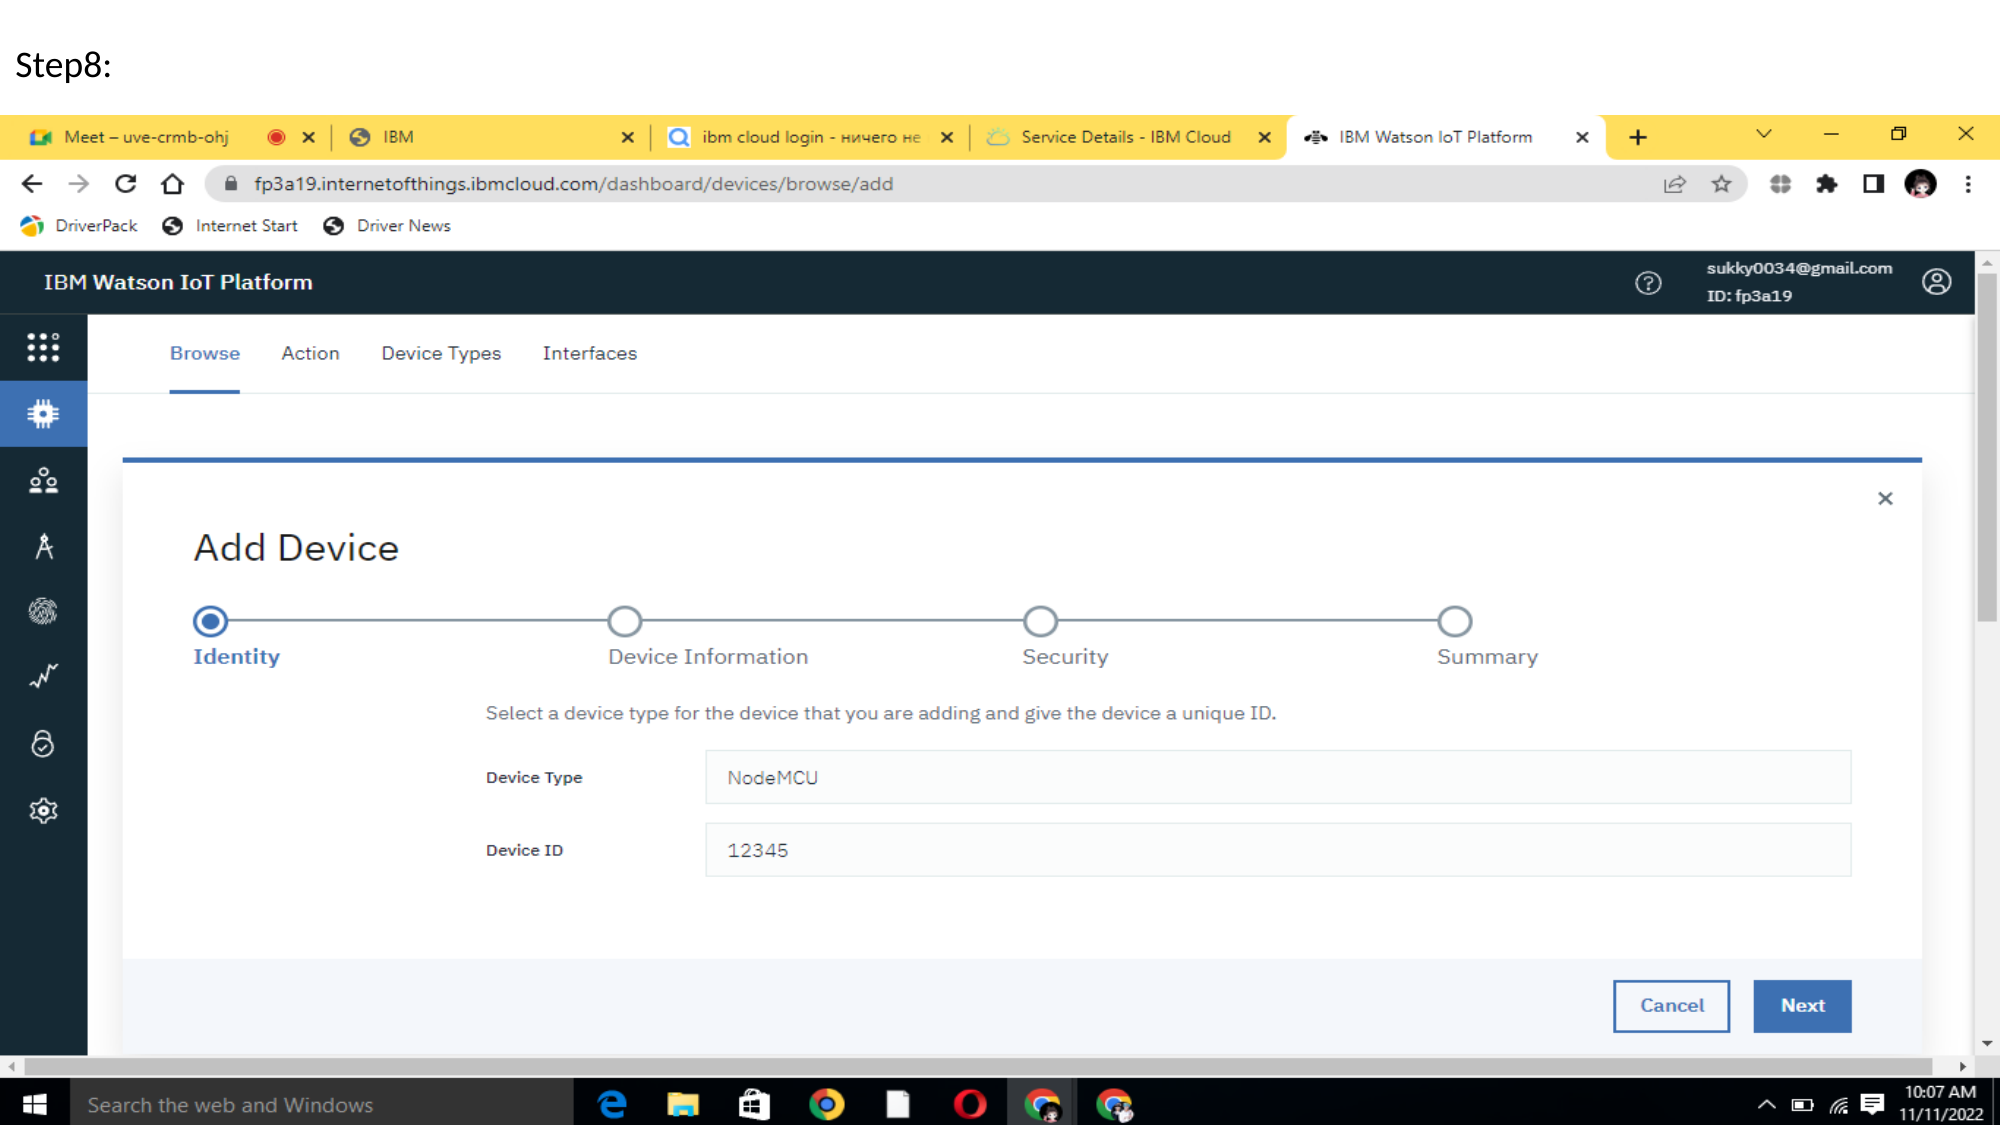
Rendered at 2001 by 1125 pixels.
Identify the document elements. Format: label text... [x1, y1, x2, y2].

picture [0, 115, 2000, 1125]
text_box Step8: [0, 32, 128, 93]
